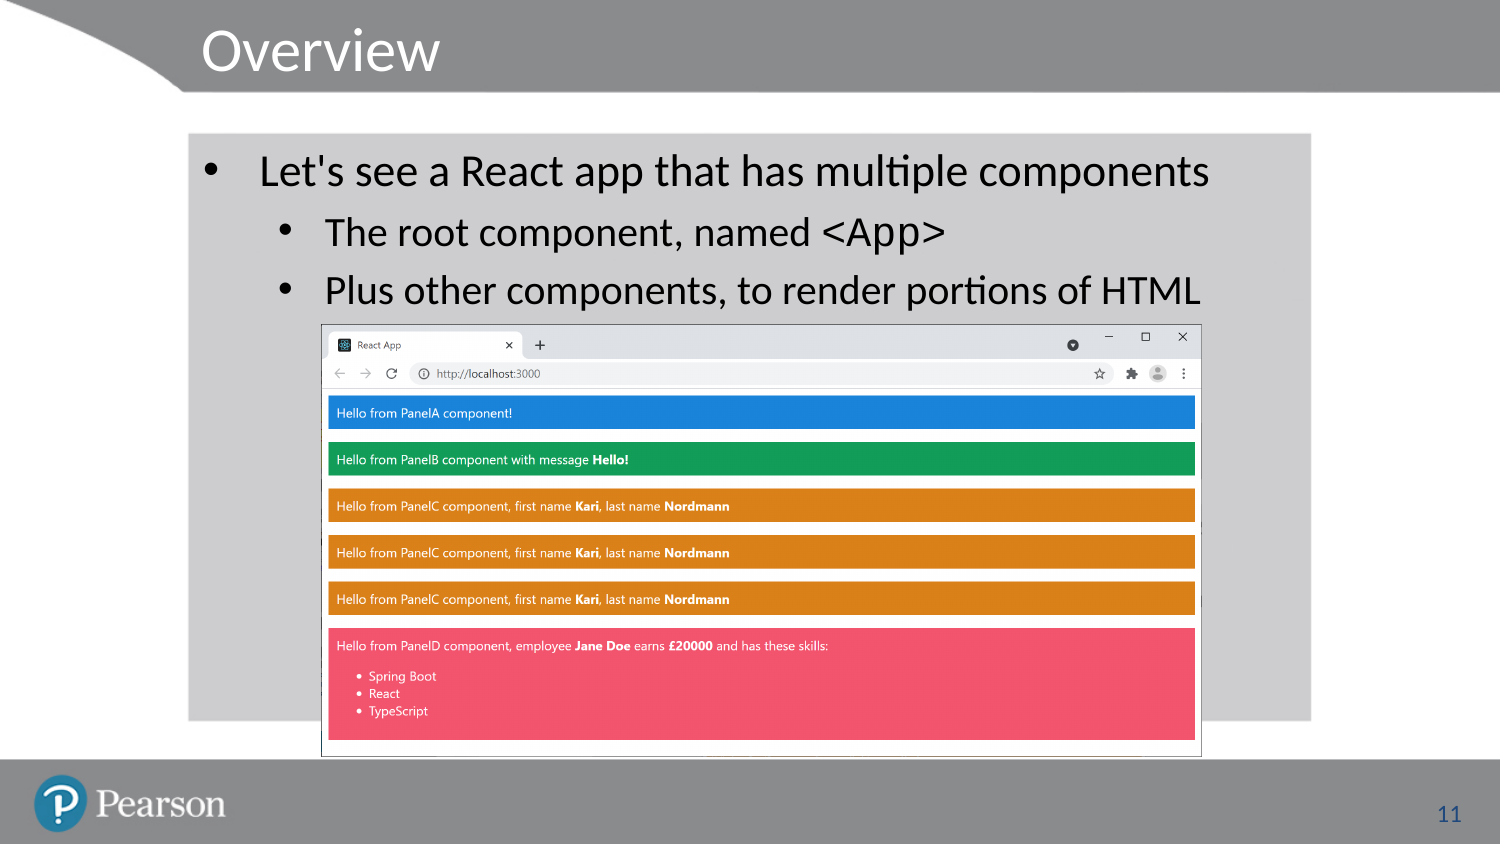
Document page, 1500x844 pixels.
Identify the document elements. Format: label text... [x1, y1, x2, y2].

picture [0, 0, 1500, 844]
title Overview [186, 1, 1425, 94]
text_box 11 [1406, 759, 1493, 835]
list Let's see a React app that has multiple components The root component, named <App> Plus other components, to render portions of HTML [188, 133, 1311, 716]
